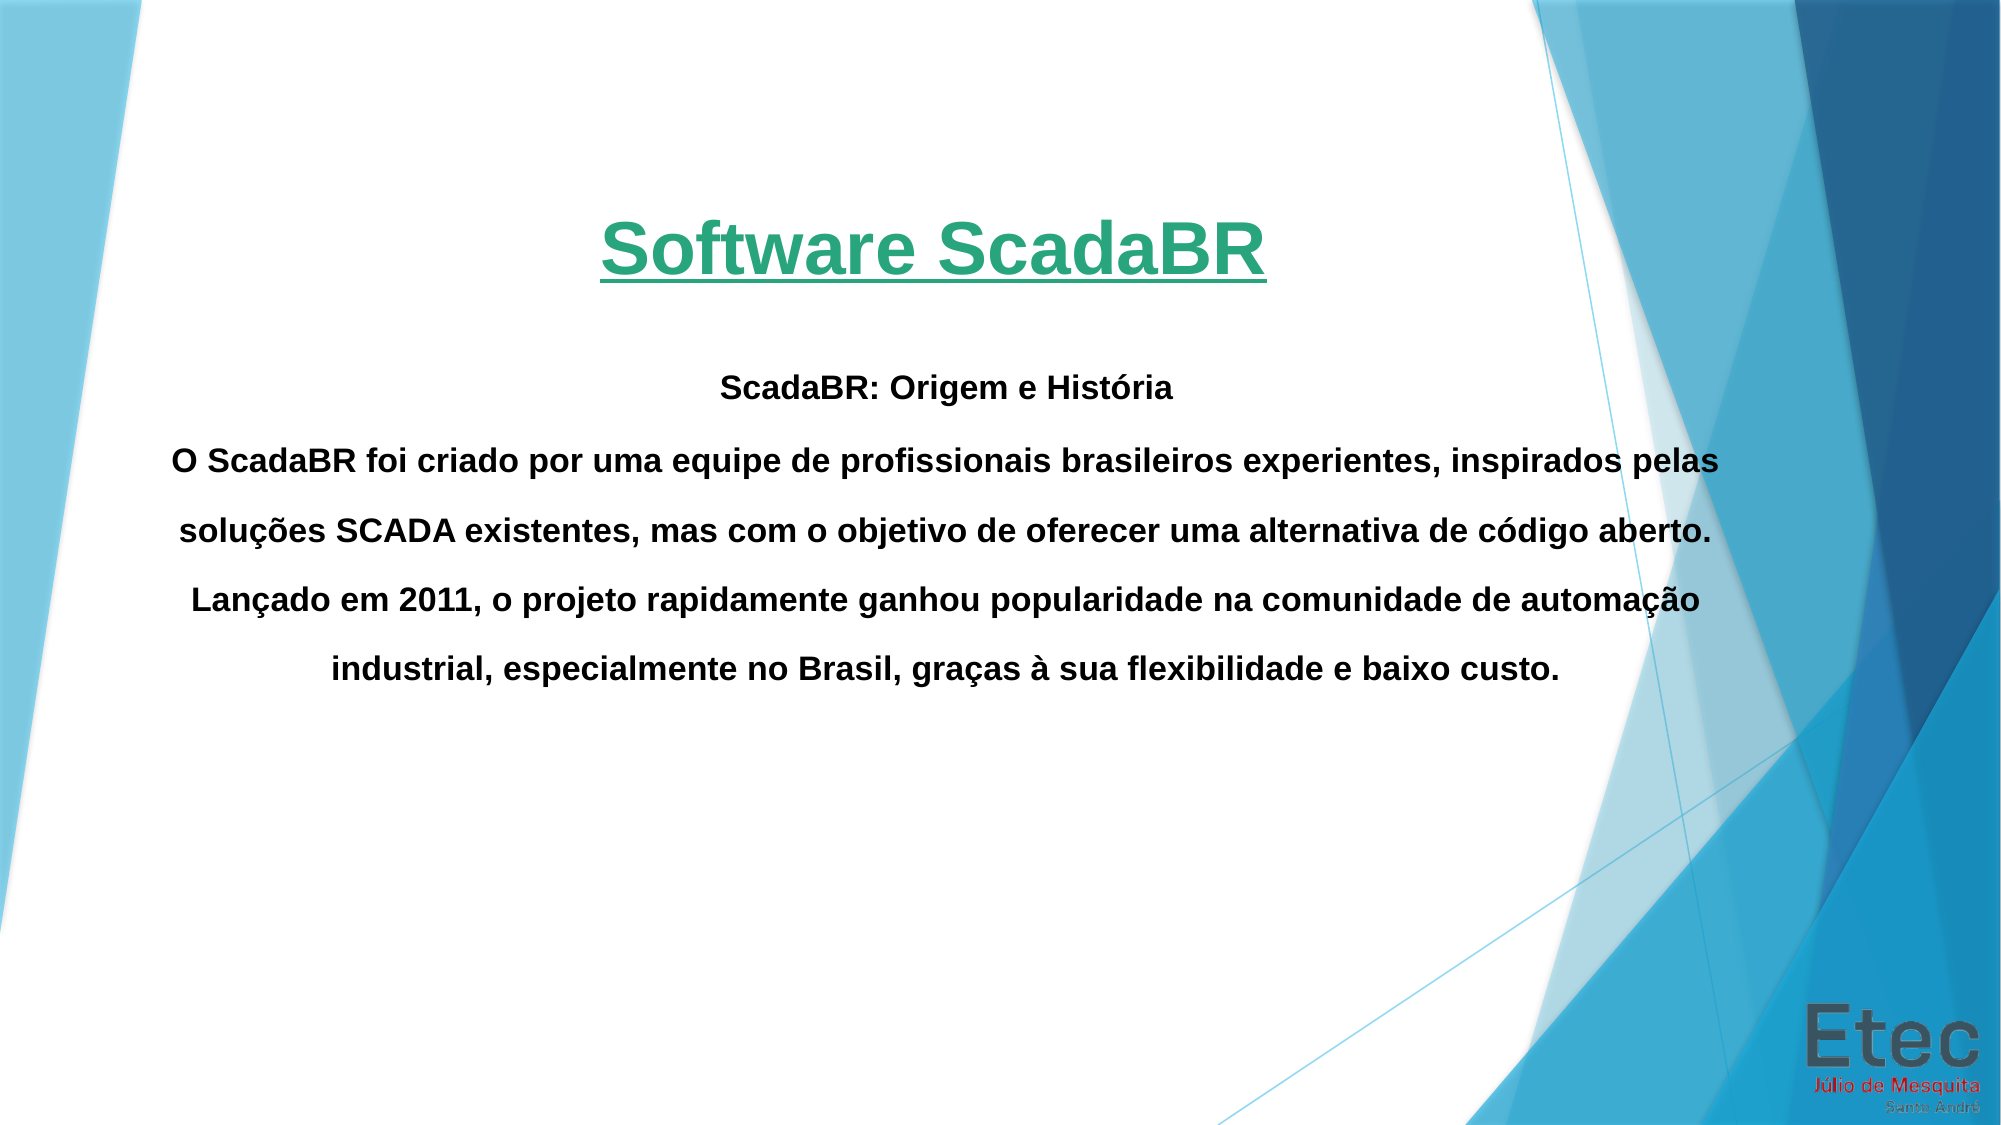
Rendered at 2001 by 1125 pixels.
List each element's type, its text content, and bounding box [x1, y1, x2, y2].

subtitle ScadaBR: Origem e História O ScadaBR foi criado por uma equipe de profissionais brasileiros experientes, inspirados pelas soluções SCADA existentes, mas com o objetivo de oferecer uma alternativa de código aberto. Lançado em 2011, o projeto rapidamente ganhou popularidade na comunidade de automação industrial, especialmente no Brasil, graças à sua flexibilidade e baixo custo. [93, 330, 1801, 707]
picture [1799, 964, 1988, 1125]
text_box Software ScadaBR [585, 192, 1308, 298]
